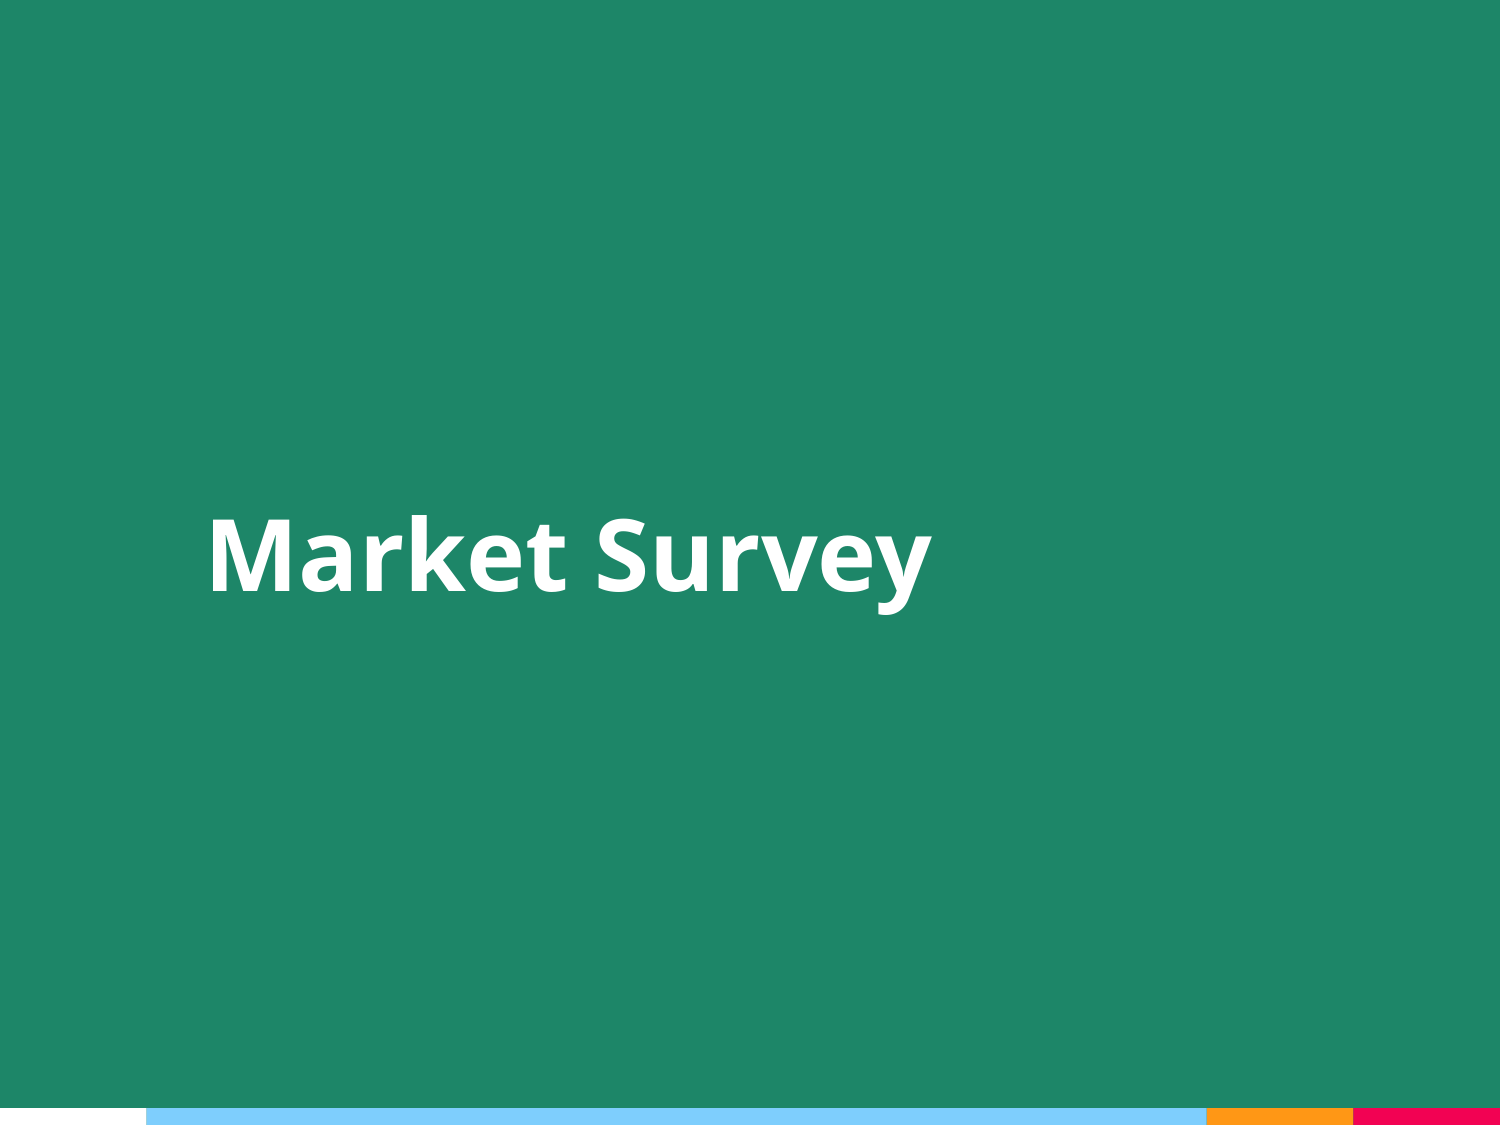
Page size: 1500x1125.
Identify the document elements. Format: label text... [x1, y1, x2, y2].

text_box Market Survey [189, 476, 1102, 649]
